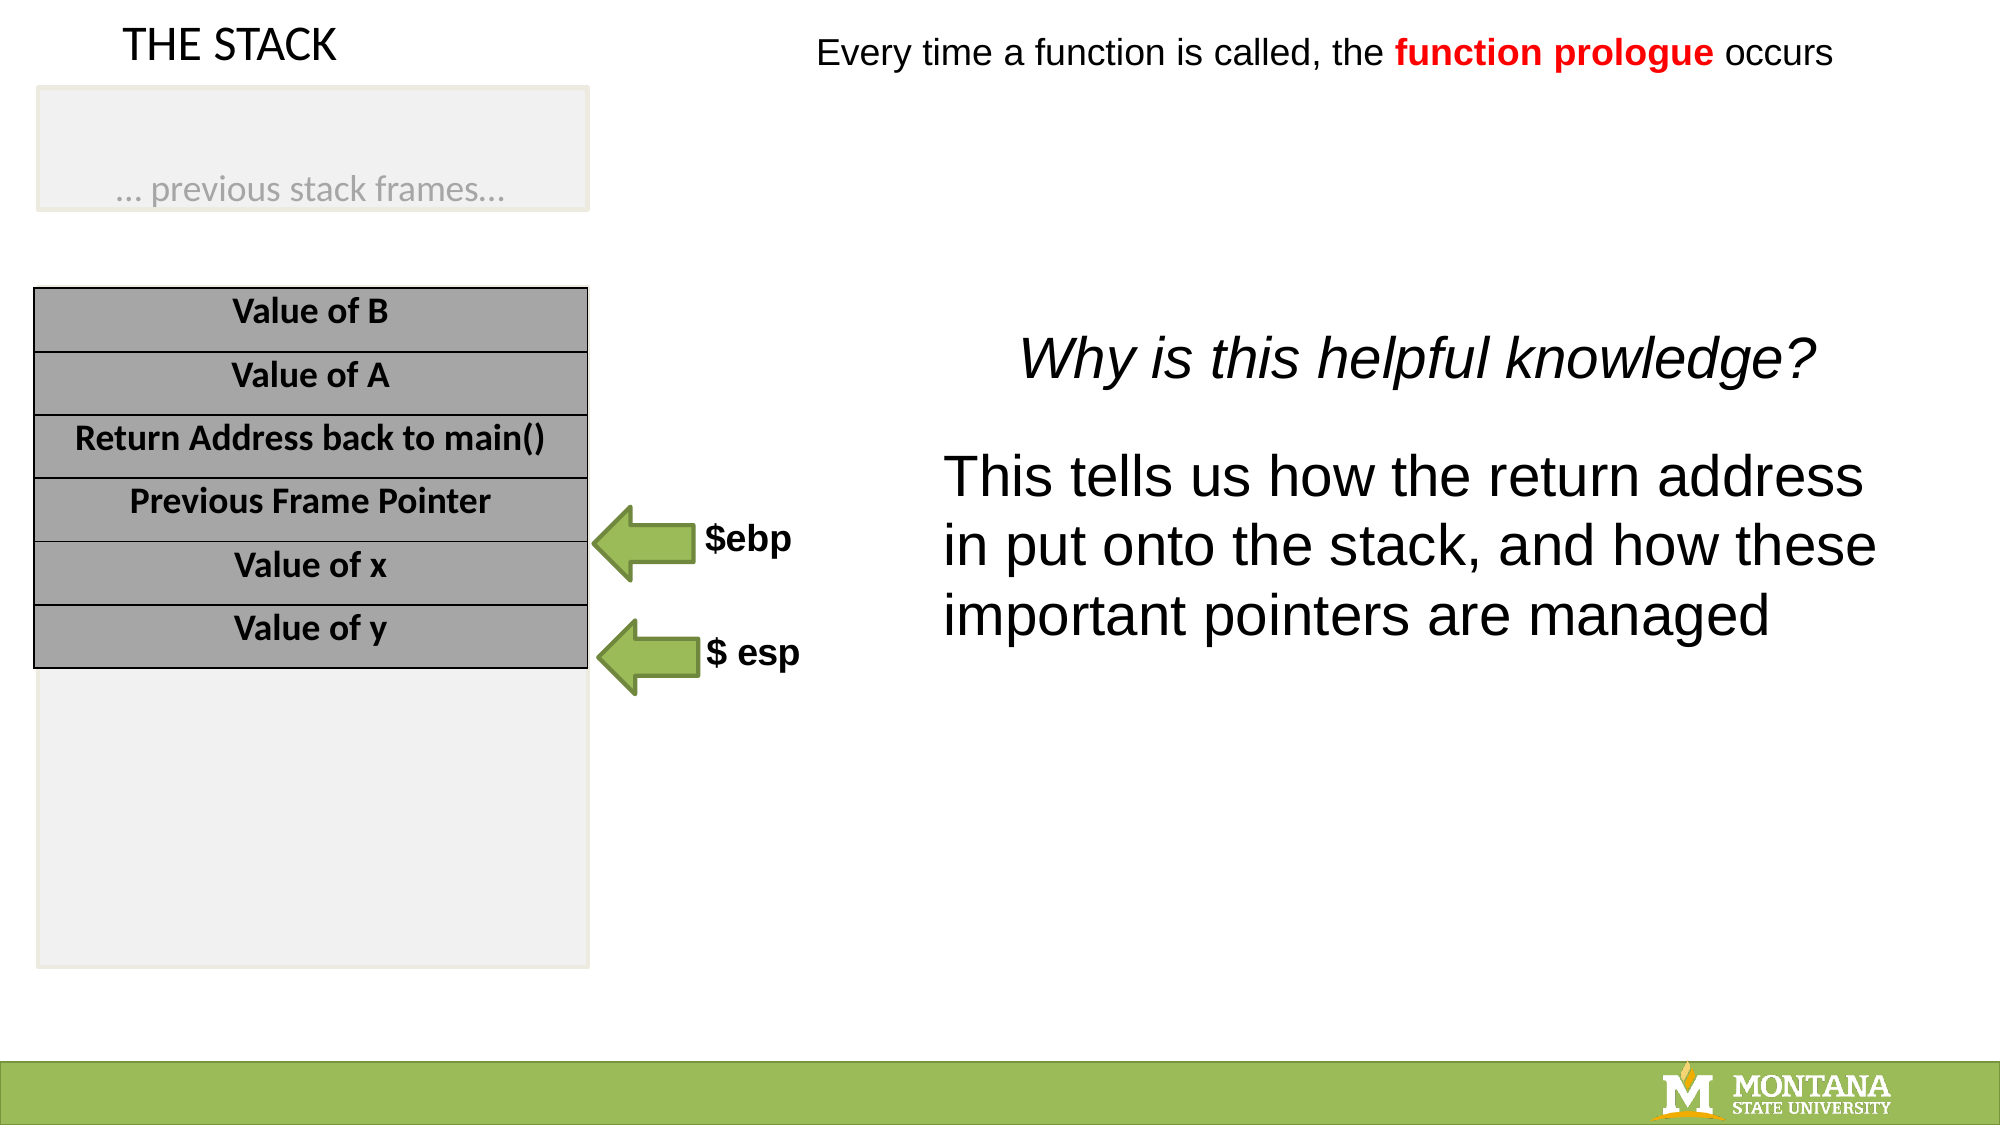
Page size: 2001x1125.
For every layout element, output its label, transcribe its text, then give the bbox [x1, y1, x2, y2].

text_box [37, 287, 588, 968]
text_box Every time a function is called, the function prologue occurs [708, 31, 1837, 74]
title THE STACK [120, 8, 452, 199]
text_box Why is this helpful knowledge? [1004, 312, 1833, 398]
text_box … previous stack frames… [37, 87, 588, 210]
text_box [591, 504, 696, 584]
text_box This tells us how the return address in put onto the stack, and how these important pointers are managed [929, 430, 1908, 655]
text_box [1892, 1060, 2000, 1125]
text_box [0, 1060, 1647, 1125]
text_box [595, 618, 701, 697]
picture [1649, 1060, 1892, 1122]
text_box $ebp [698, 506, 808, 567]
text_box $ esp [705, 625, 805, 673]
